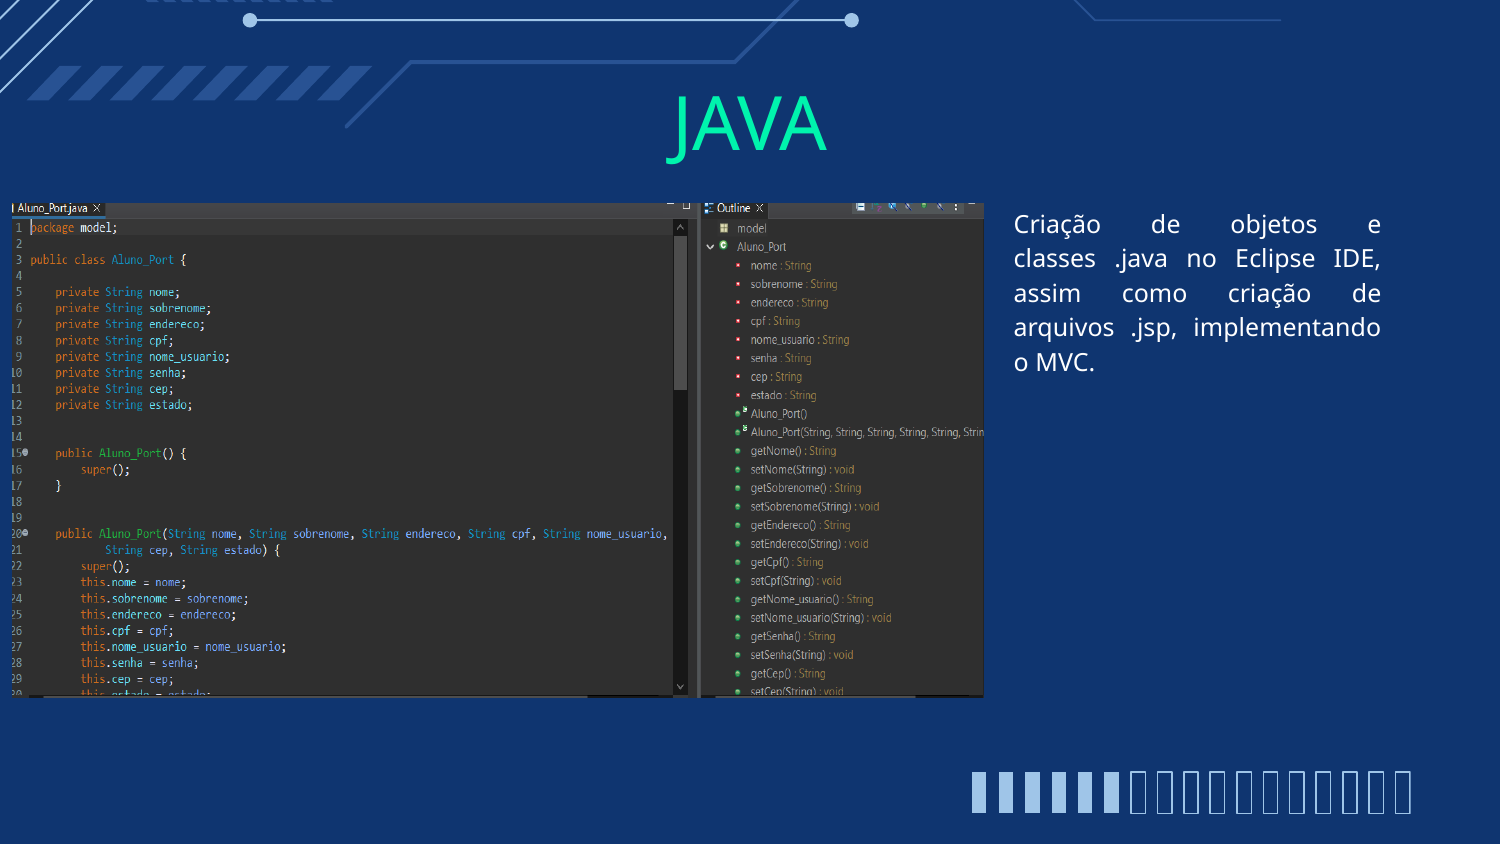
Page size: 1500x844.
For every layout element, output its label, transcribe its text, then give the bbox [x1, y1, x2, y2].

title JAVA [118, 75, 1382, 156]
picture [11, 203, 984, 699]
list Criação de objetos e classes .java no Eclipse IDE, assim como criação de arquivos .jsp, implementando o MVC. [1013, 203, 1382, 750]
